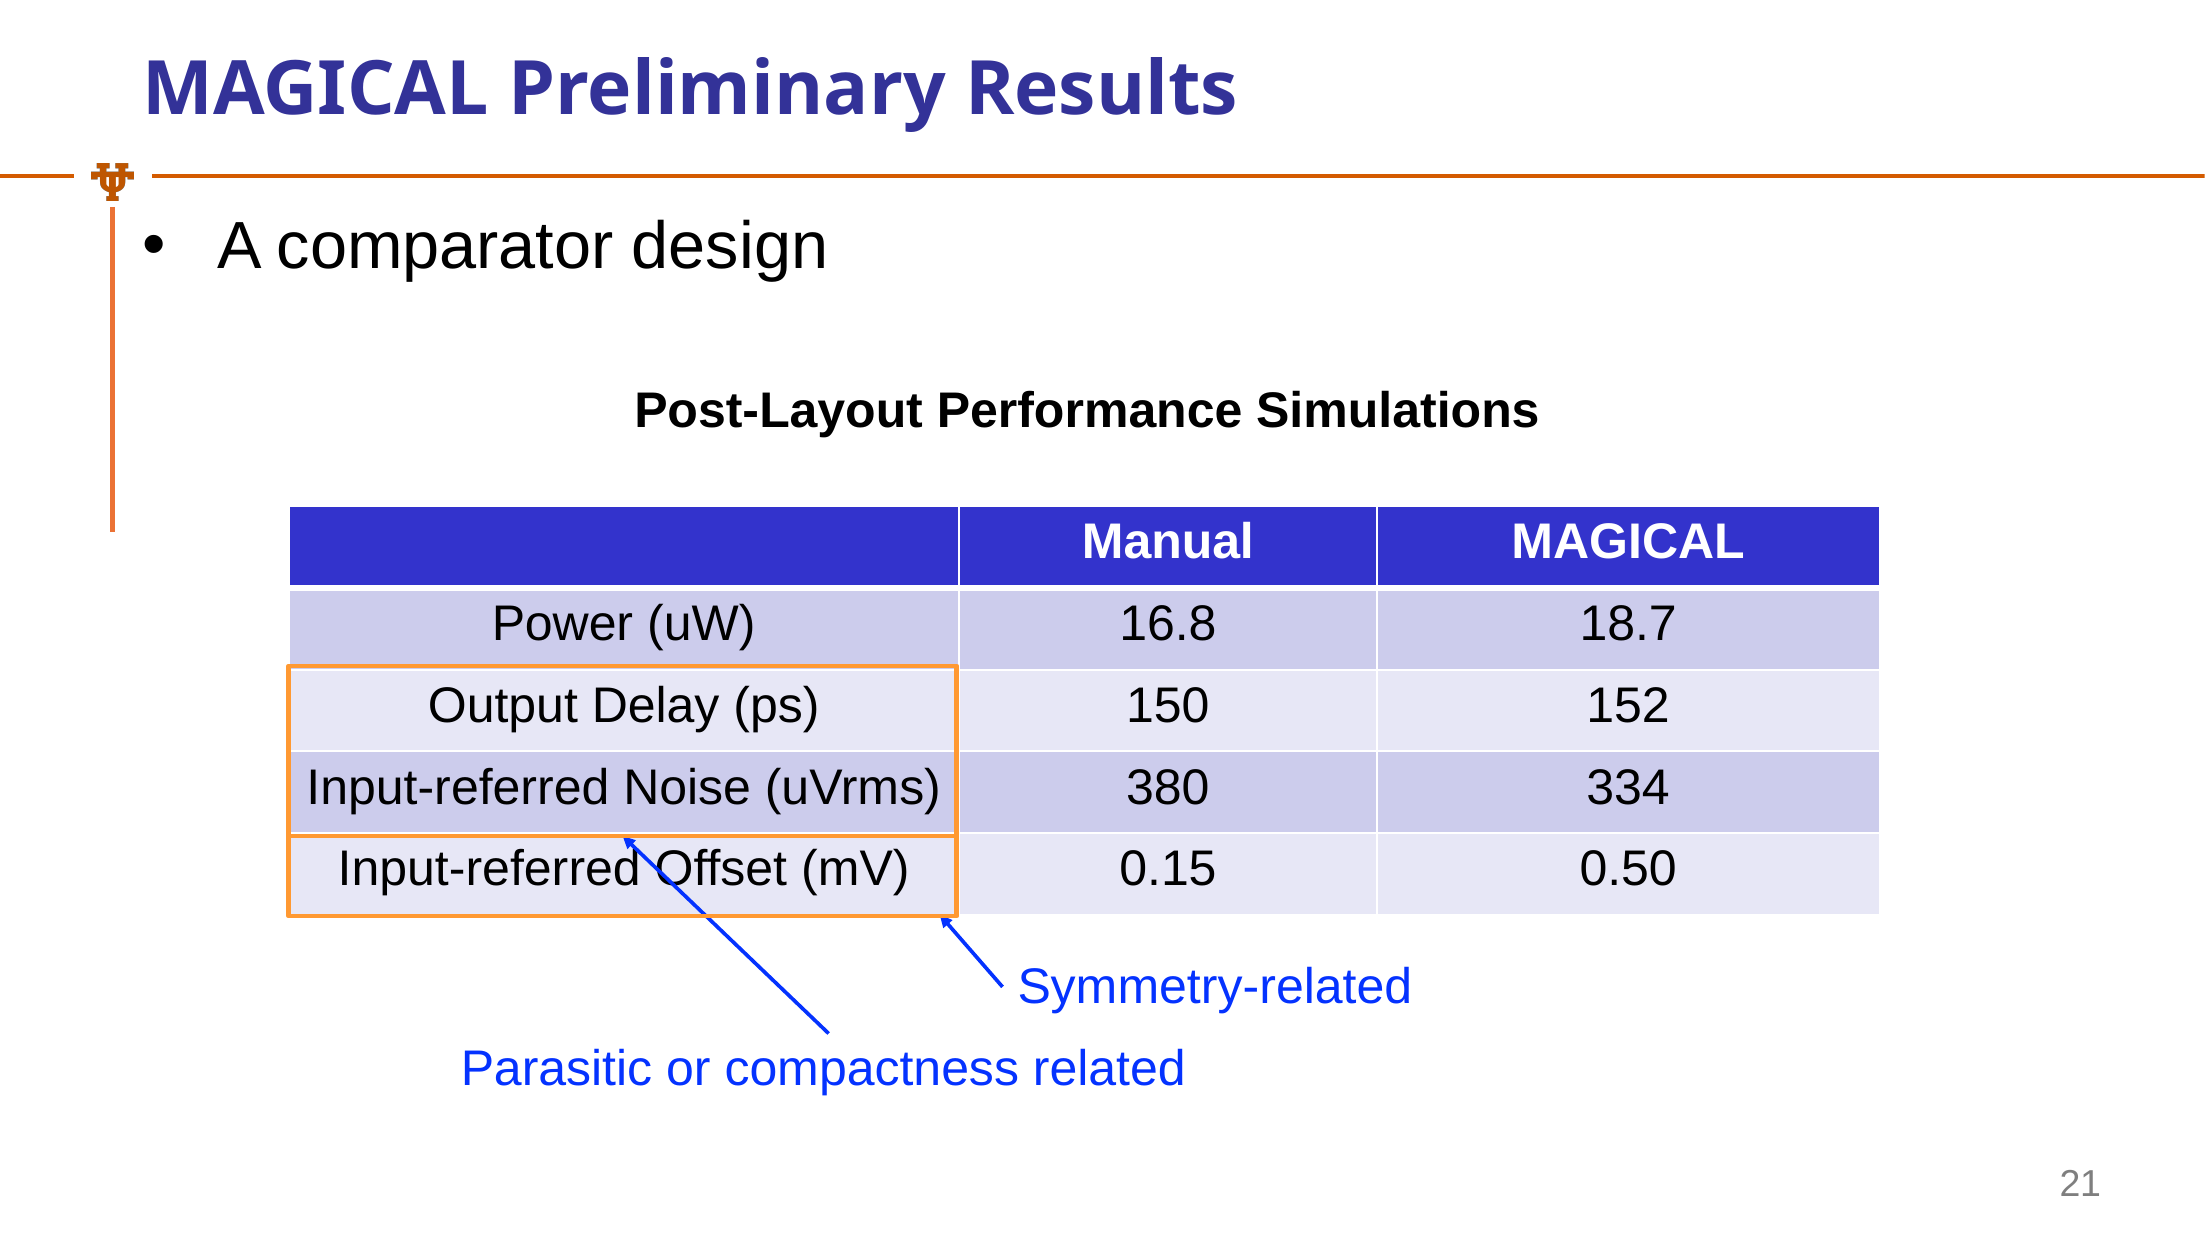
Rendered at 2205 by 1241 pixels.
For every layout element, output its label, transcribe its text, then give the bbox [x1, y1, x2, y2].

table_cell 0.50 [1378, 834, 1879, 914]
table_header Manual [960, 507, 1376, 585]
table_cell 18.7 [1378, 591, 1879, 669]
table_cell Power (uW) [290, 591, 958, 669]
text_box [288, 665, 957, 836]
slide_number ‹#› [1926, 1151, 2116, 1207]
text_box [622, 835, 829, 1034]
table_cell 334 [1378, 752, 1879, 832]
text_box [939, 914, 1003, 988]
table_header MAGICAL [1378, 507, 1879, 585]
text_box Post-Layout Performance Simulations [619, 375, 1767, 447]
table_cell 380 [960, 752, 1376, 832]
picture [91, 163, 134, 201]
text_box Symmetry-related [1002, 951, 1540, 1023]
list A comparator design [127, 201, 1987, 321]
table_cell 150 [960, 671, 1376, 750]
text_box [288, 836, 620, 917]
table_cell 0.15 [960, 834, 1376, 914]
table_cell 152 [1378, 671, 1879, 750]
table_cell 16.8 [960, 591, 1376, 669]
title MAGICAL Preliminary Results [127, 25, 2069, 155]
table_header [290, 507, 958, 585]
text_box Parasitic or compactness related [445, 1033, 1212, 1105]
text_box [830, 836, 957, 917]
